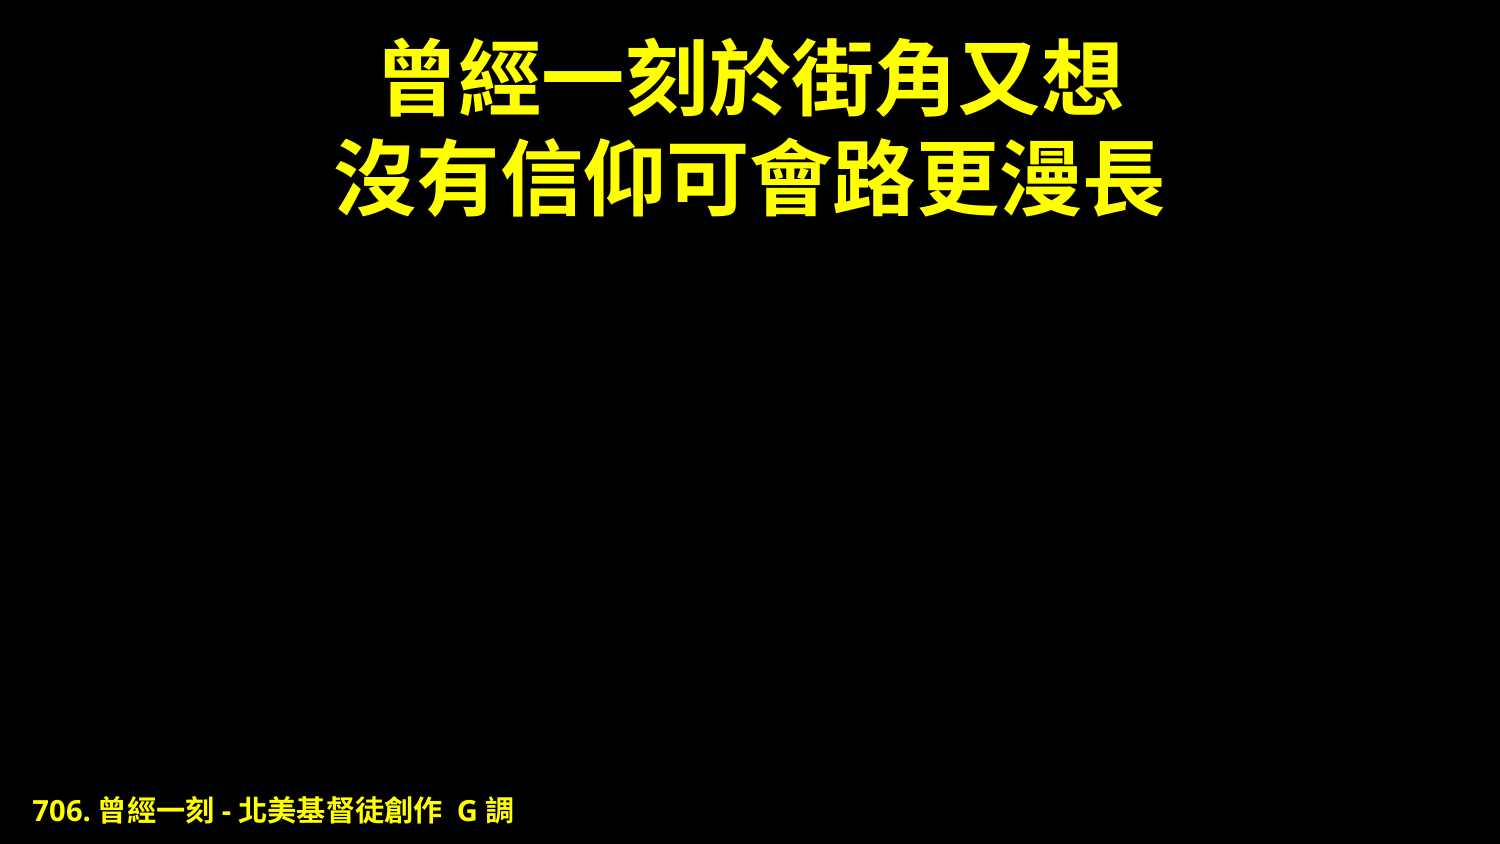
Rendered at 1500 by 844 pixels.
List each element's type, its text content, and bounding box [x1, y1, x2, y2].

title 曾經一刻於街角又想 沒有信仰可會路更漫長 [0, 55, 1500, 197]
text_box 706.曾經一刻-北美基督徒創作 G調 [17, 784, 632, 835]
